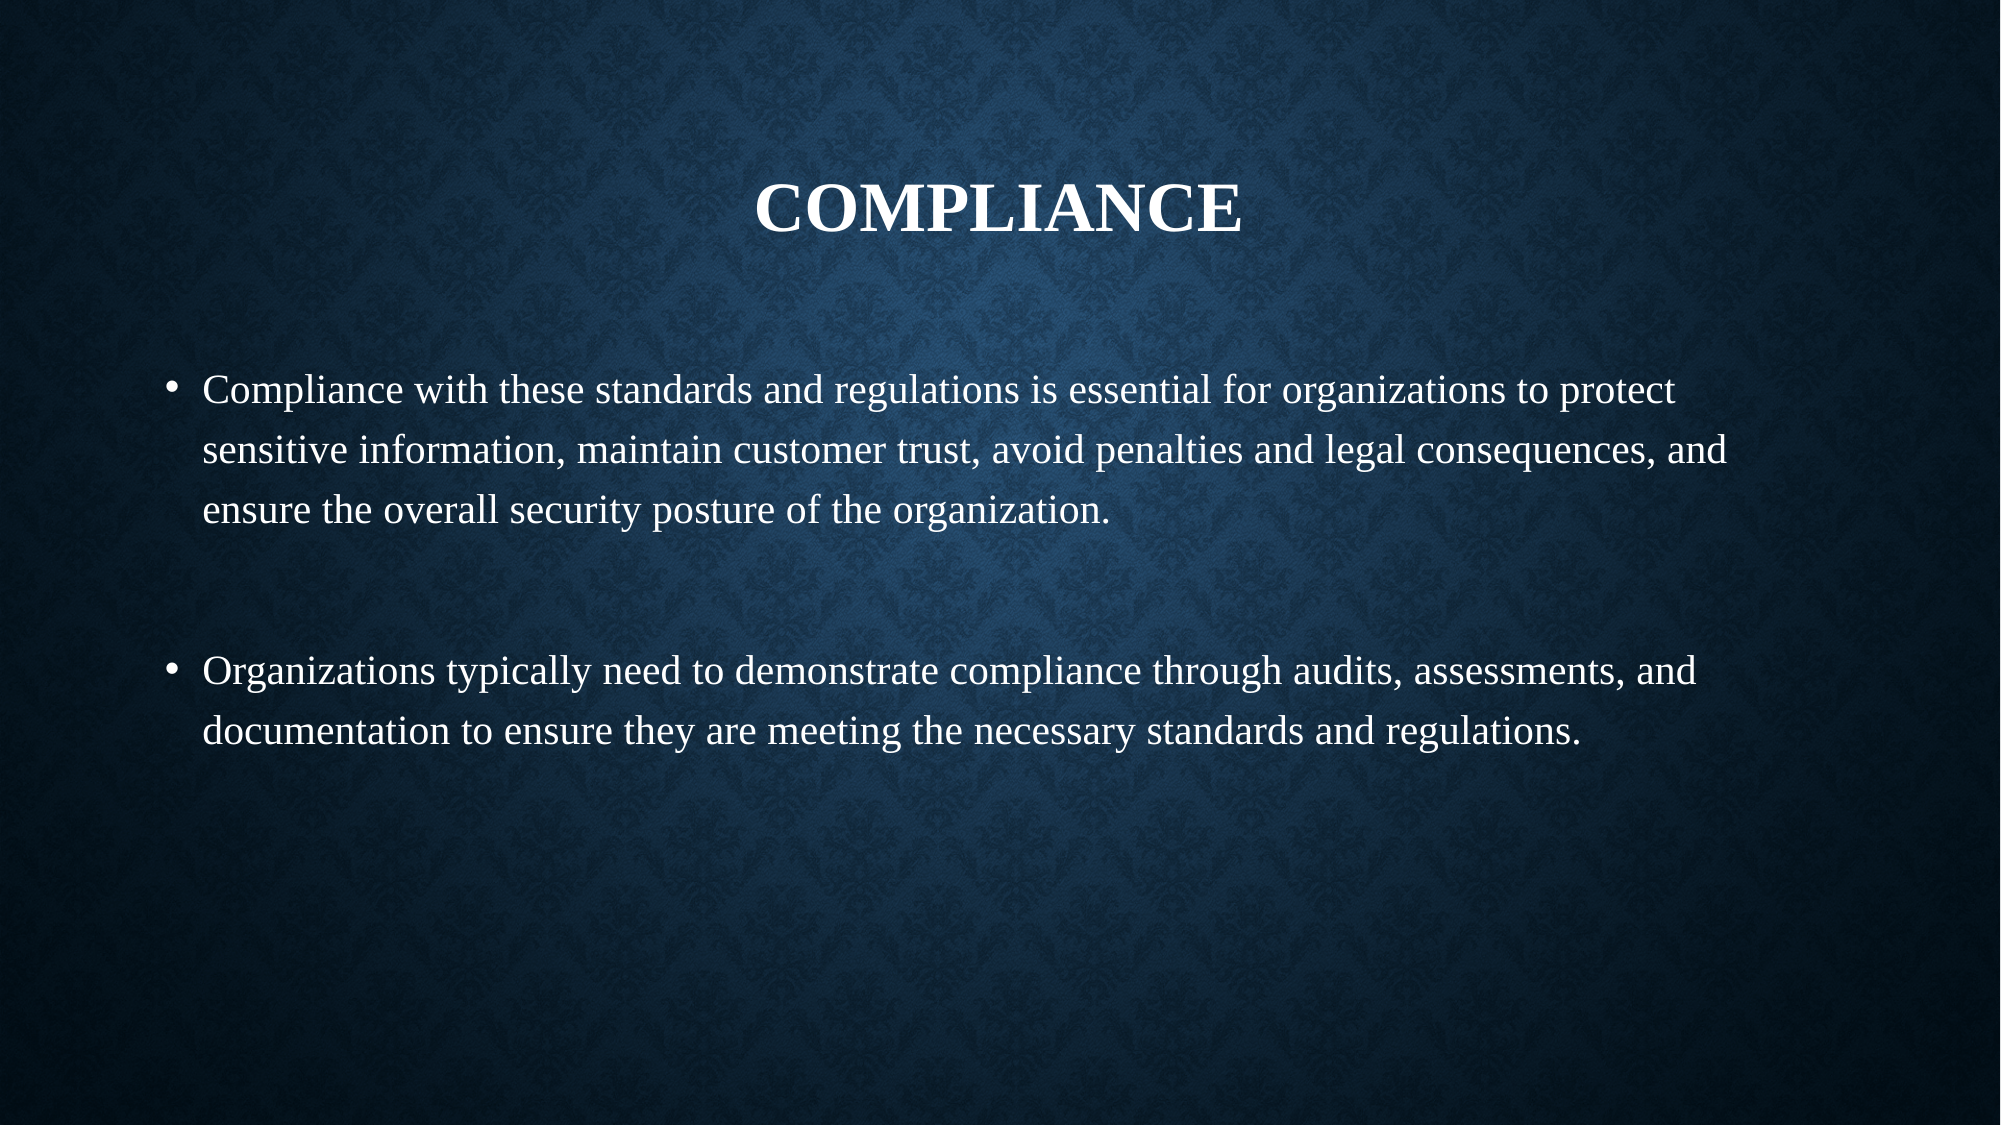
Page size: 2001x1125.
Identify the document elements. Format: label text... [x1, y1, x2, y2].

list Compliance with these standards and regulations is essential for organizations to protect sensitive information, maintain customer trust, avoid penalties and legal consequences, and ensure the overall security posture of the organization. Organizations typically need to demonstrate compliance through audits, assessments, and documentation to ensure they are meeting the necessary standards and regulations. [149, 343, 1849, 950]
title compliance [149, 99, 1849, 318]
